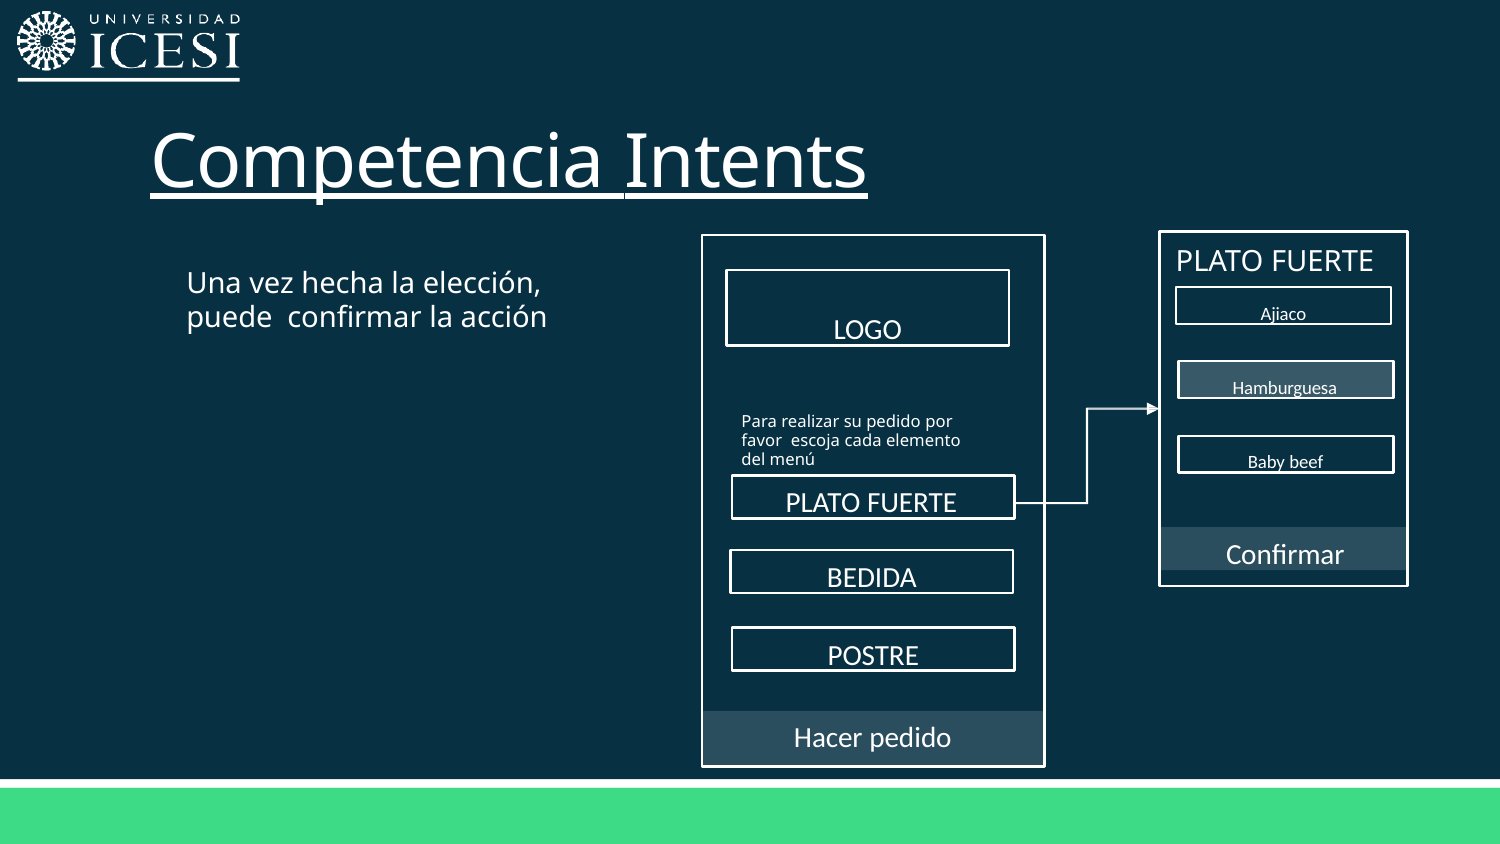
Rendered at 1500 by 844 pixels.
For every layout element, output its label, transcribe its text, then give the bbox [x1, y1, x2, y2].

picture [17, 11, 240, 82]
text_box Una vez hecha la elección, puede confirmar la acción [184, 261, 625, 334]
title Competencia Intents [124, 110, 1376, 293]
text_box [701, 229, 1410, 767]
